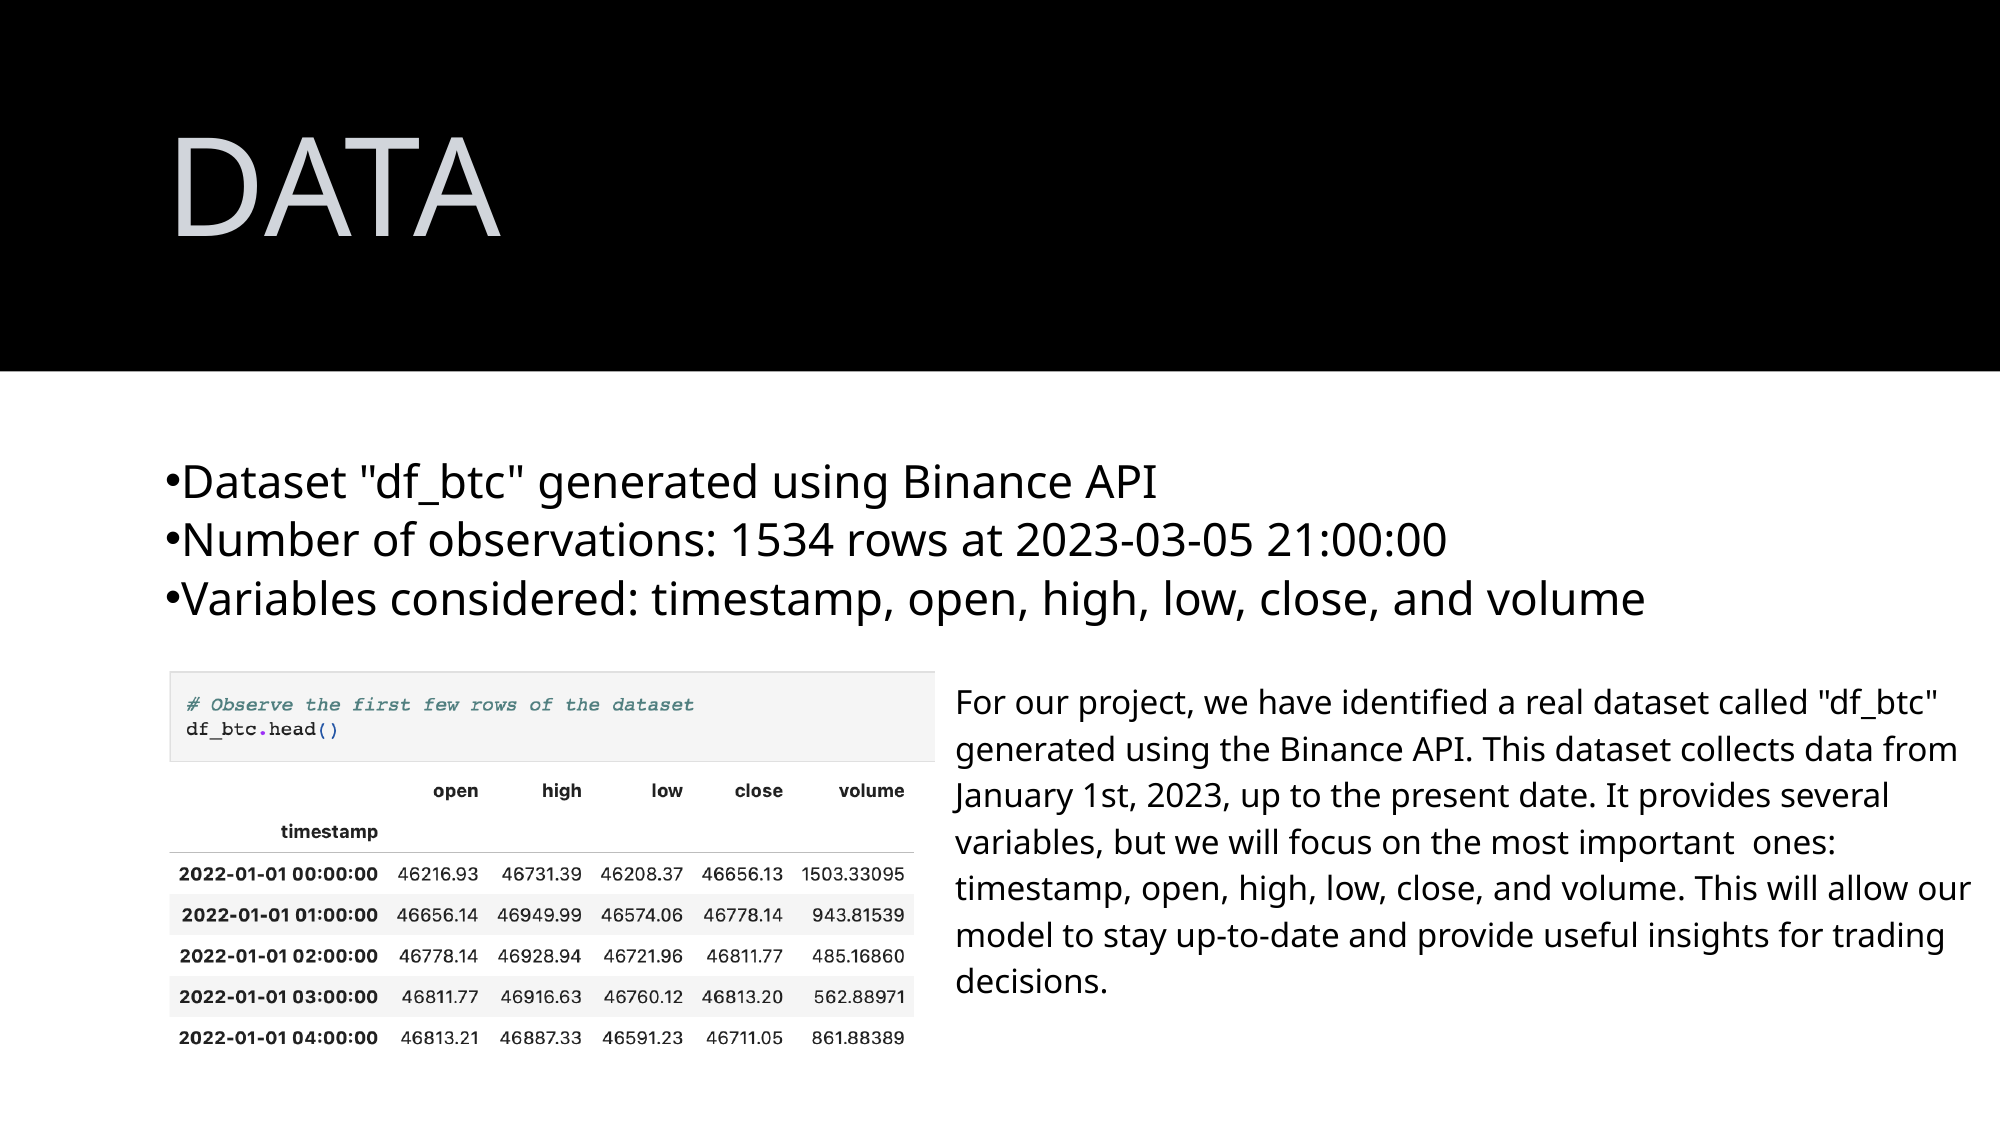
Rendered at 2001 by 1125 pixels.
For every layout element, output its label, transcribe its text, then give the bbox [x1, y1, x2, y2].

list Dataset "df_btc" generated using Binance API Number of observations: 1534 rows at 2023-03-05 21:00:00 Variables considered: timestamp, open, high, low, close, and volume [157, 455, 1843, 1046]
picture [166, 667, 936, 1075]
text_box For our project, we have identified a real dataset called "df_btc" generated using the Binance API. This dataset collects data from January 1st, 2023, up to the present date. It provides several variables, but we will focus on the most important ones: timestamp, open, high, low, close, and volume. This will allow our model to stay up-to-date and provide useful insights for trading decisions. [947, 682, 1990, 1008]
title Data [156, 51, 1843, 332]
